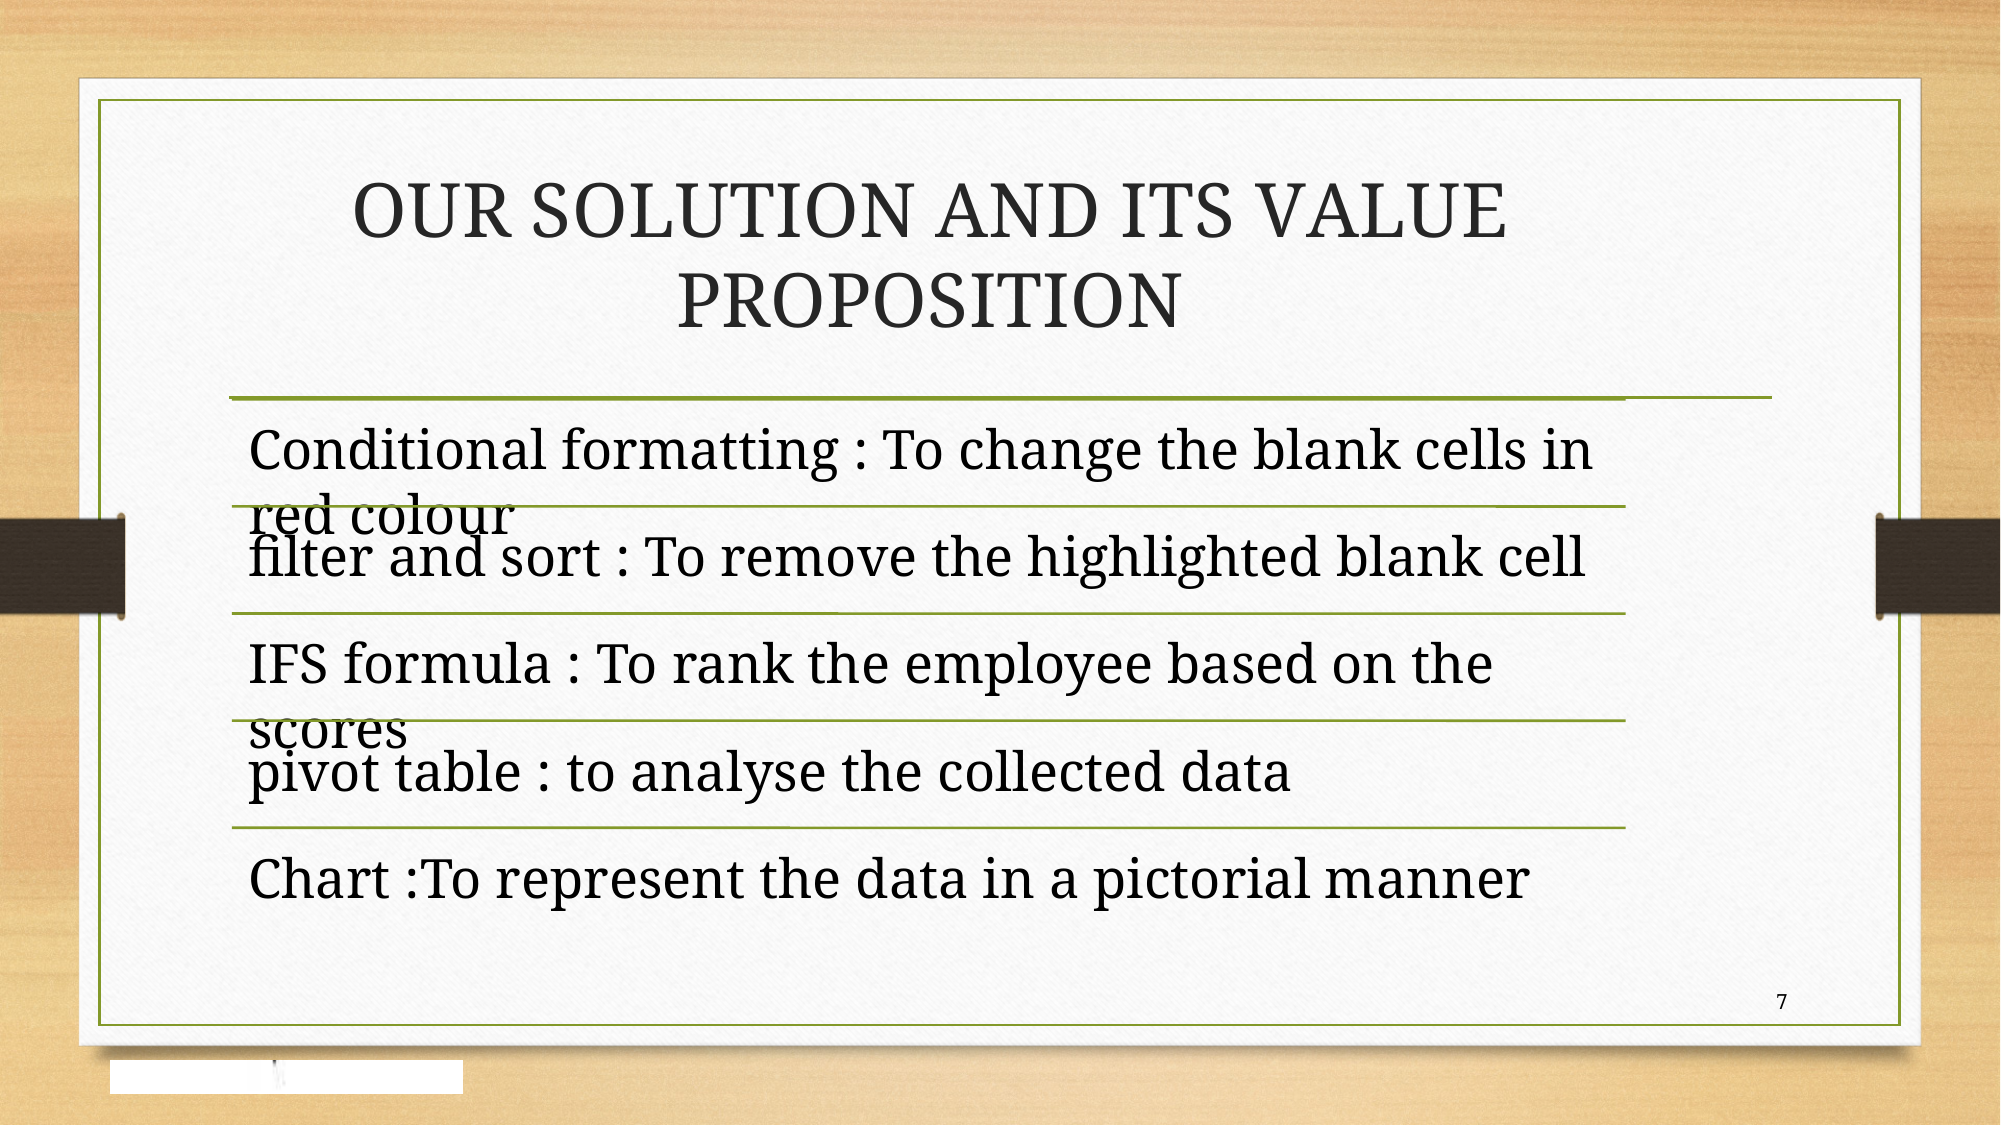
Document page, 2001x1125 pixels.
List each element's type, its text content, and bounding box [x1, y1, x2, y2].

picture [0, 0, 2001, 1125]
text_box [231, 398, 1626, 936]
title OUR SOLUTION AND ITS VALUE PROPOSITION [127, 156, 1730, 347]
slide_number 7 [1698, 675, 1788, 1125]
